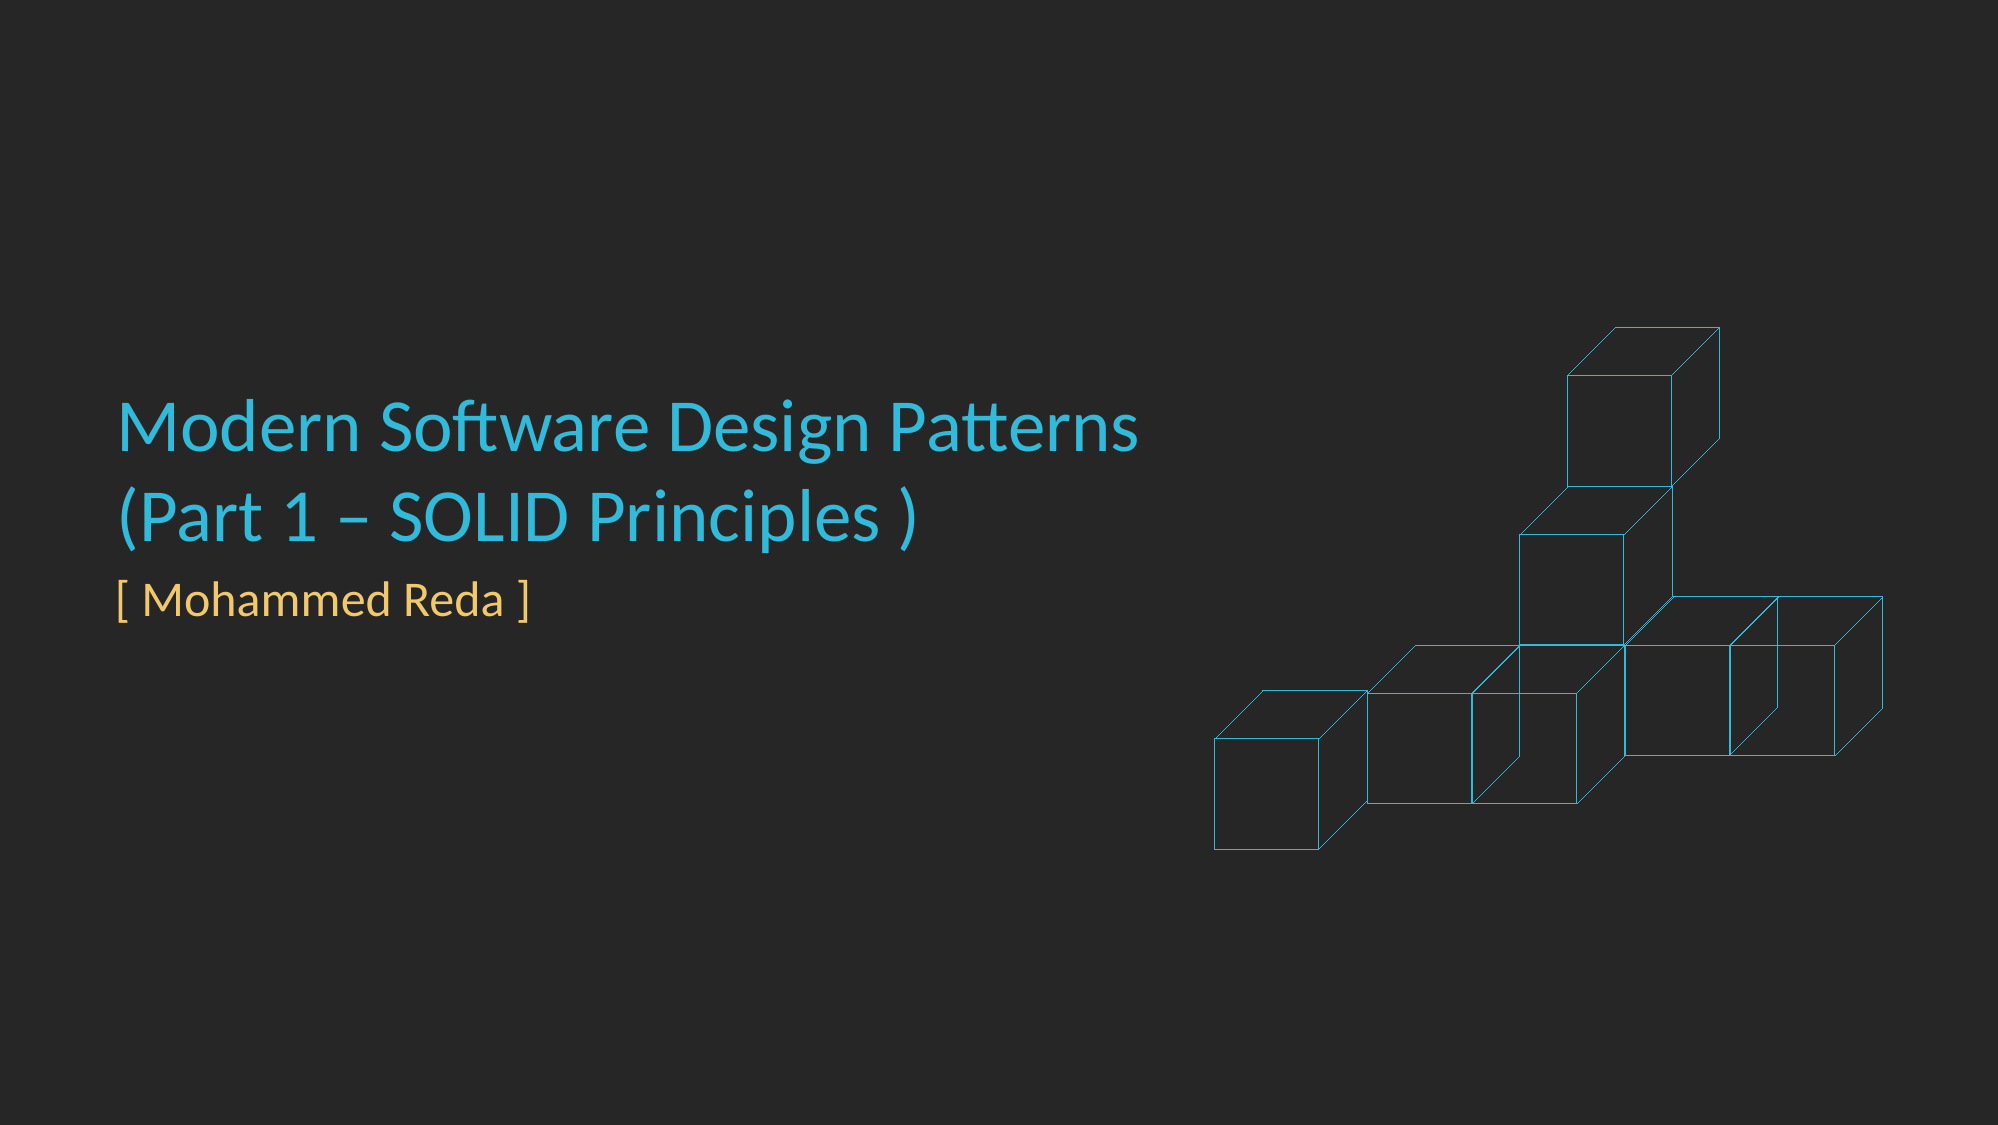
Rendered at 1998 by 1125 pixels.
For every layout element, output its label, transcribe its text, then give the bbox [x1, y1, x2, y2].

text_box [1367, 645, 1520, 804]
text_box [1473, 645, 1625, 804]
text_box [1730, 596, 1883, 756]
text_box [1519, 486, 1673, 645]
text_box [1567, 327, 1720, 486]
text_box [1214, 690, 1368, 850]
text_box [1625, 596, 1778, 756]
text_box [ Mohammed Reda ] [103, 566, 886, 627]
text_box Modern Software Design Patterns (Part 1 – SOLID Principles ) [108, 368, 1166, 564]
